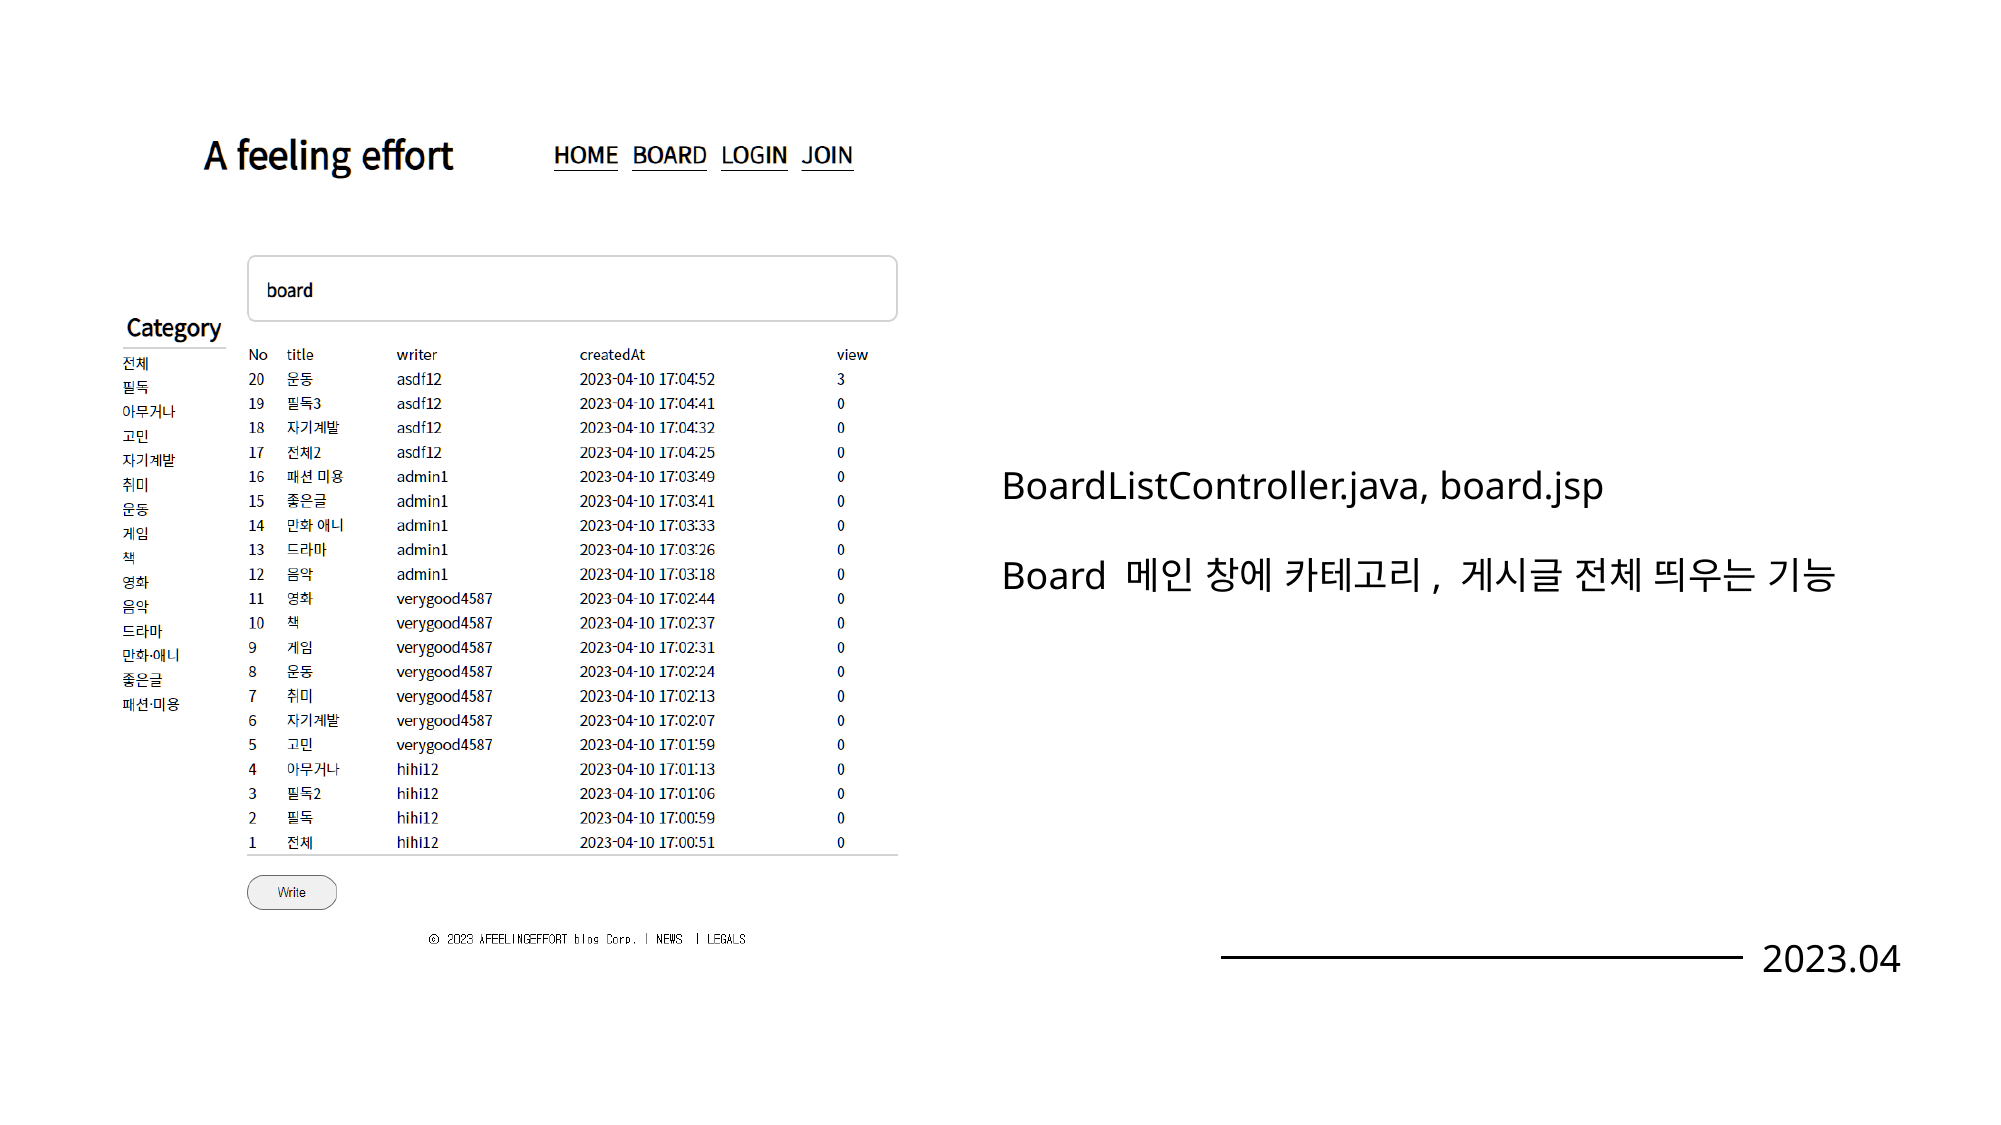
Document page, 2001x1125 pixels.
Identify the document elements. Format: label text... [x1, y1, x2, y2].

text_box 2023.04 [1747, 927, 1964, 988]
picture [104, 102, 966, 989]
text_box BoardListController.java, board.jsp Board 메인 창에 카테고리, 게시글 전체 띄우는 기능 [986, 454, 1907, 605]
